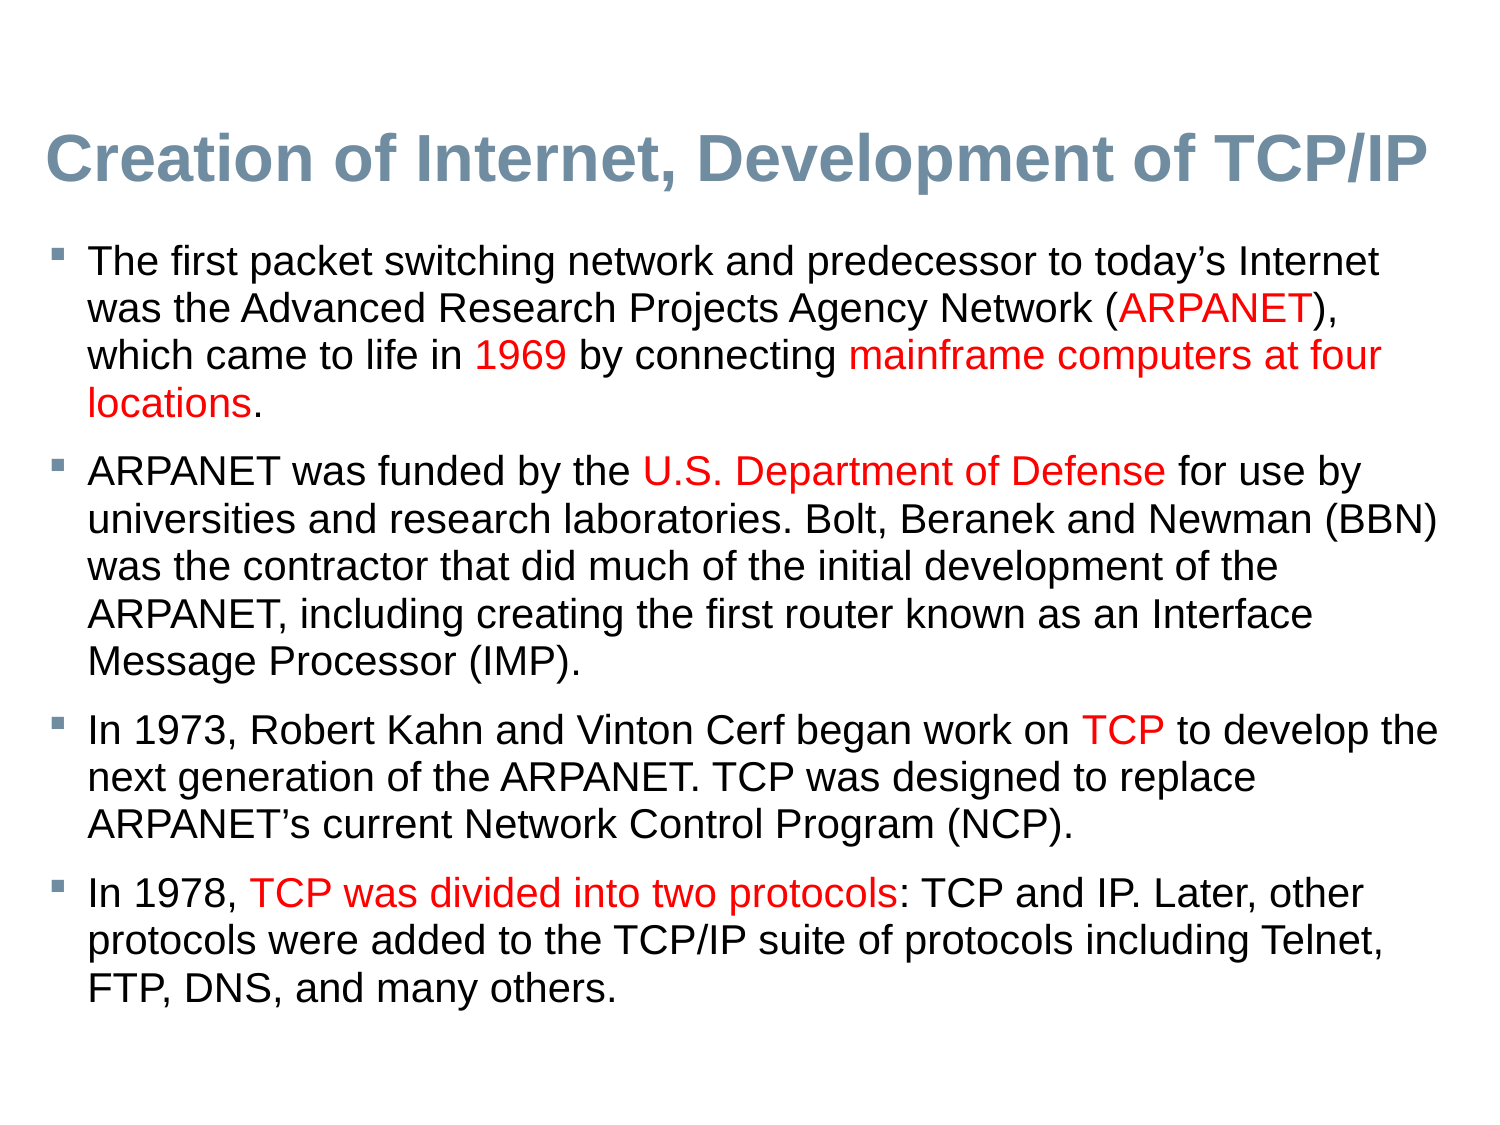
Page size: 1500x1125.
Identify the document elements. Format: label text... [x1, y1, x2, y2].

list The first packet switching network and predecessor to today’s Internet was the Advanced Research Projects Agency Network (ARPANET), which came to life in 1969 by connecting mainframe computers at four locations. ARPANET was funded by the U.S. Department of Defense for use by universities and research laboratories. Bolt, Beranek and Newman (BBN) was the contractor that did much of the initial development of the ARPANET, including creating the first router known as an Interface Message Processor (IMP). In 1973, Robert Kahn and Vinton Cerf began work on TCP to develop the next generation of the ARPANET. TCP was designed to replace ARPANET’s current Network Control Program (NCP). In 1978, TCP was divided into two protocols: TCP and IP. Later, other protocols were added to the TCP/IP suite of protocols including Telnet, FTP, DNS, and many others. [34, 230, 1468, 1039]
title Creation of Internet, Development of TCP/IP [31, 64, 1471, 203]
